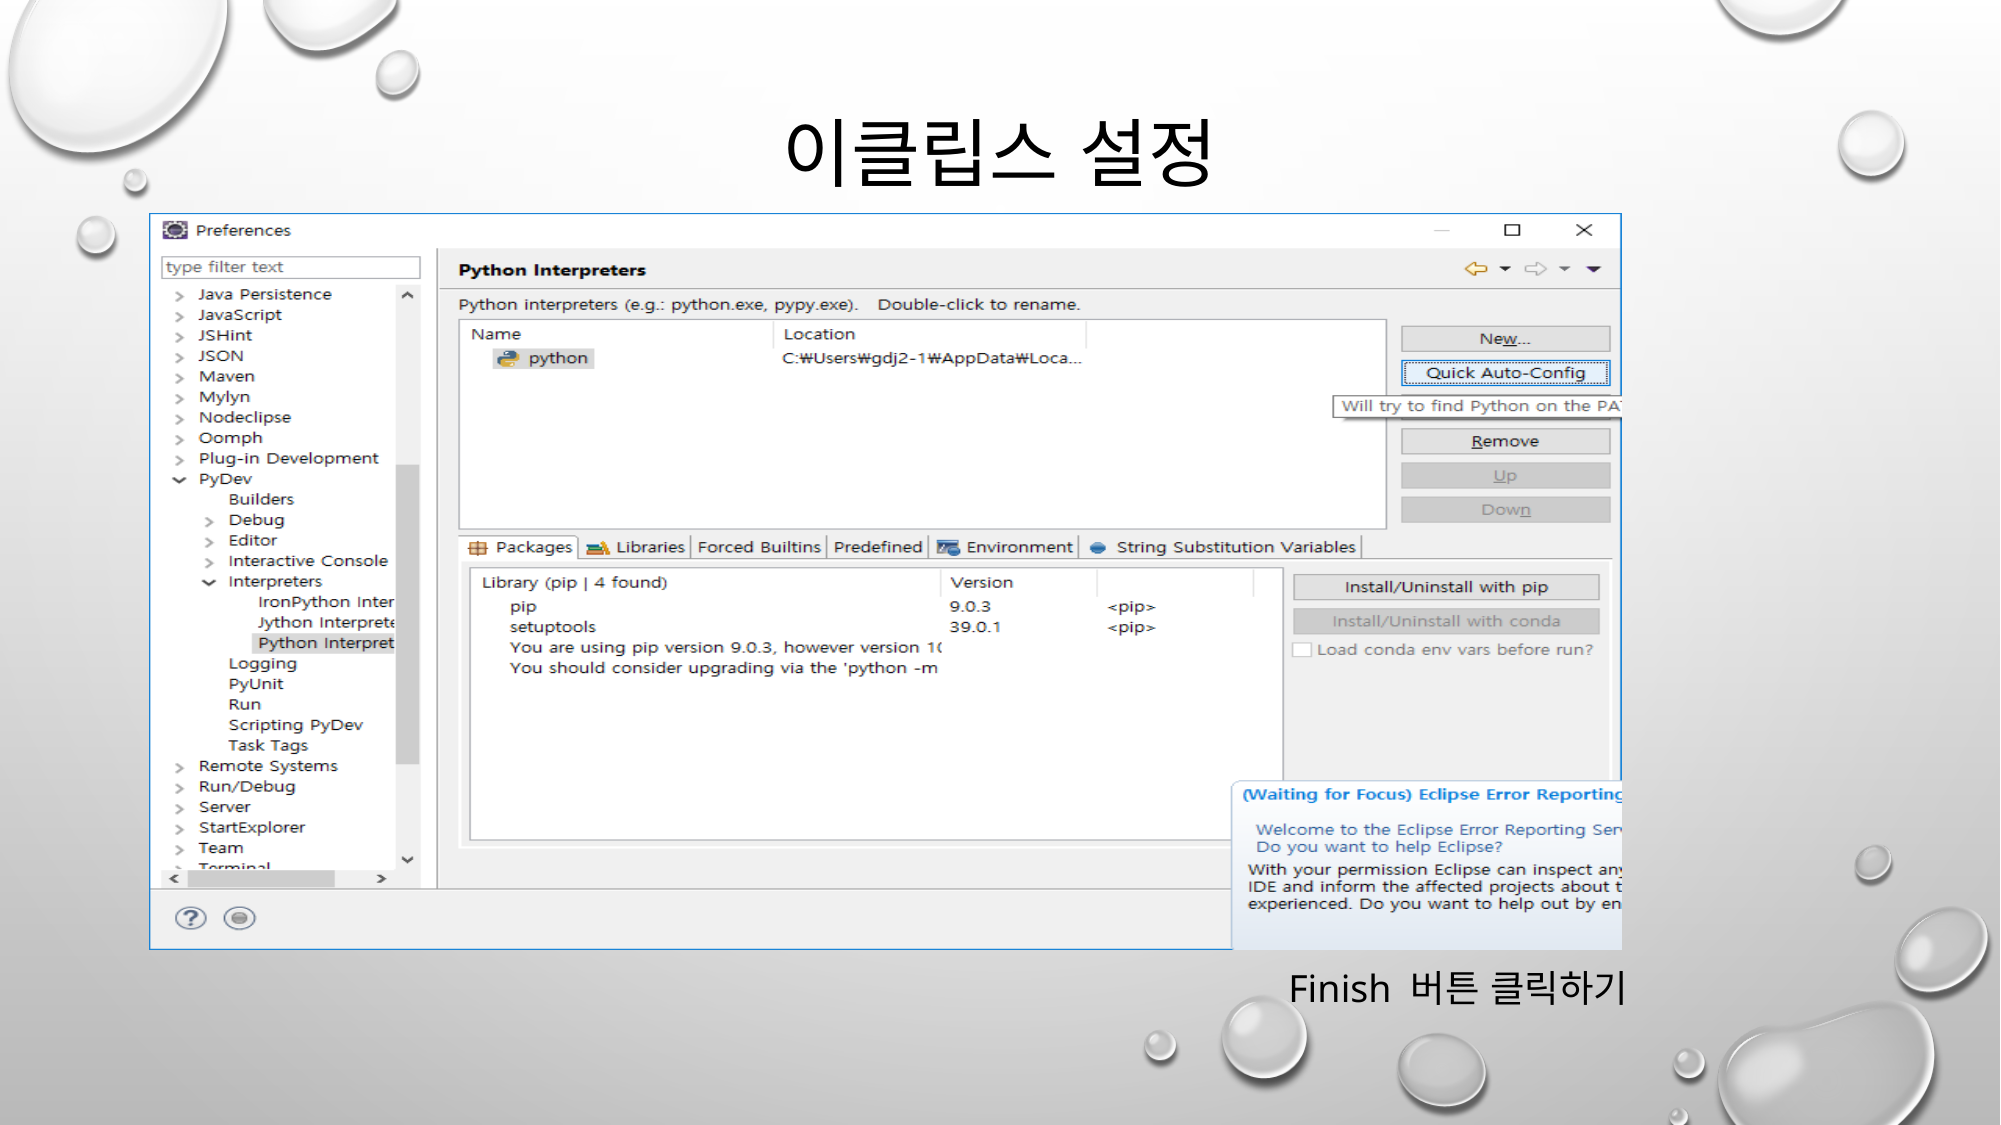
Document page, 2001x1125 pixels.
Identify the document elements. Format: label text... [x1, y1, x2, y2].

picture [0, 0, 2000, 1125]
title 이클립스 설정 [149, 101, 1851, 214]
text_box Finish 버튼 클릭하기 [1273, 957, 1643, 1018]
